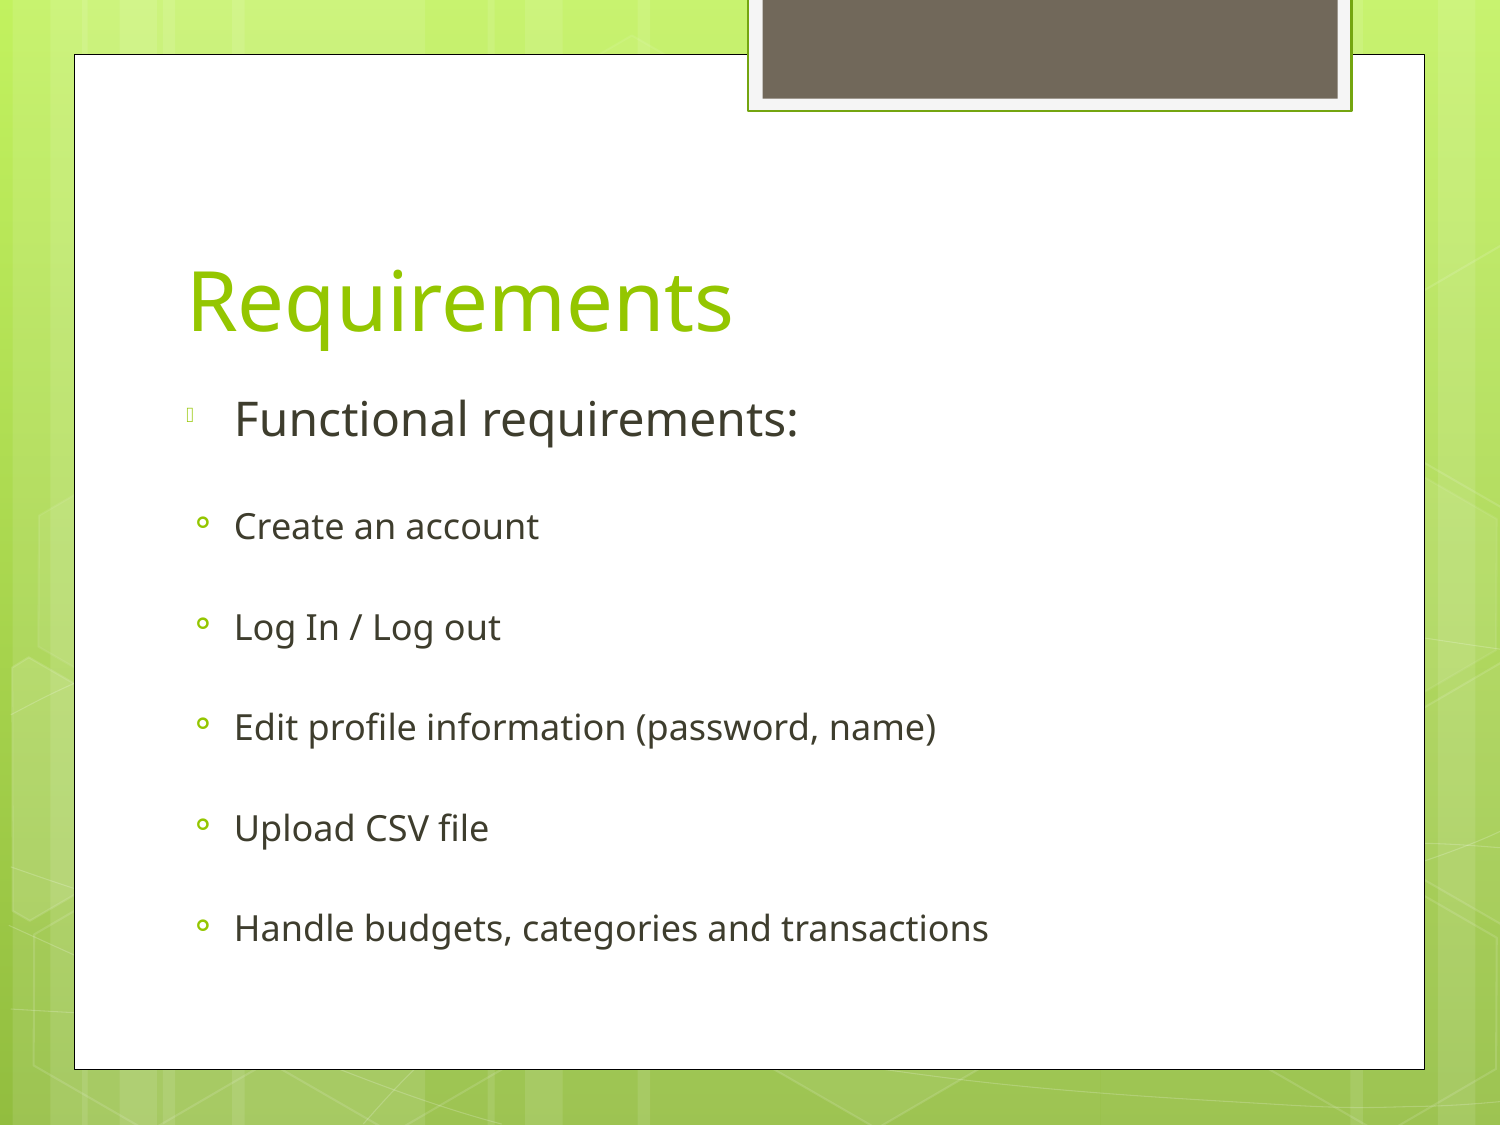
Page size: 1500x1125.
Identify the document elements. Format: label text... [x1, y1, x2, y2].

list Functional requirements: Create an account Log In / Log out Edit profile information (password, name) Upload CSV file Handle budgets, categories and transactions [171, 381, 1283, 957]
title Requirements [171, 168, 1324, 357]
